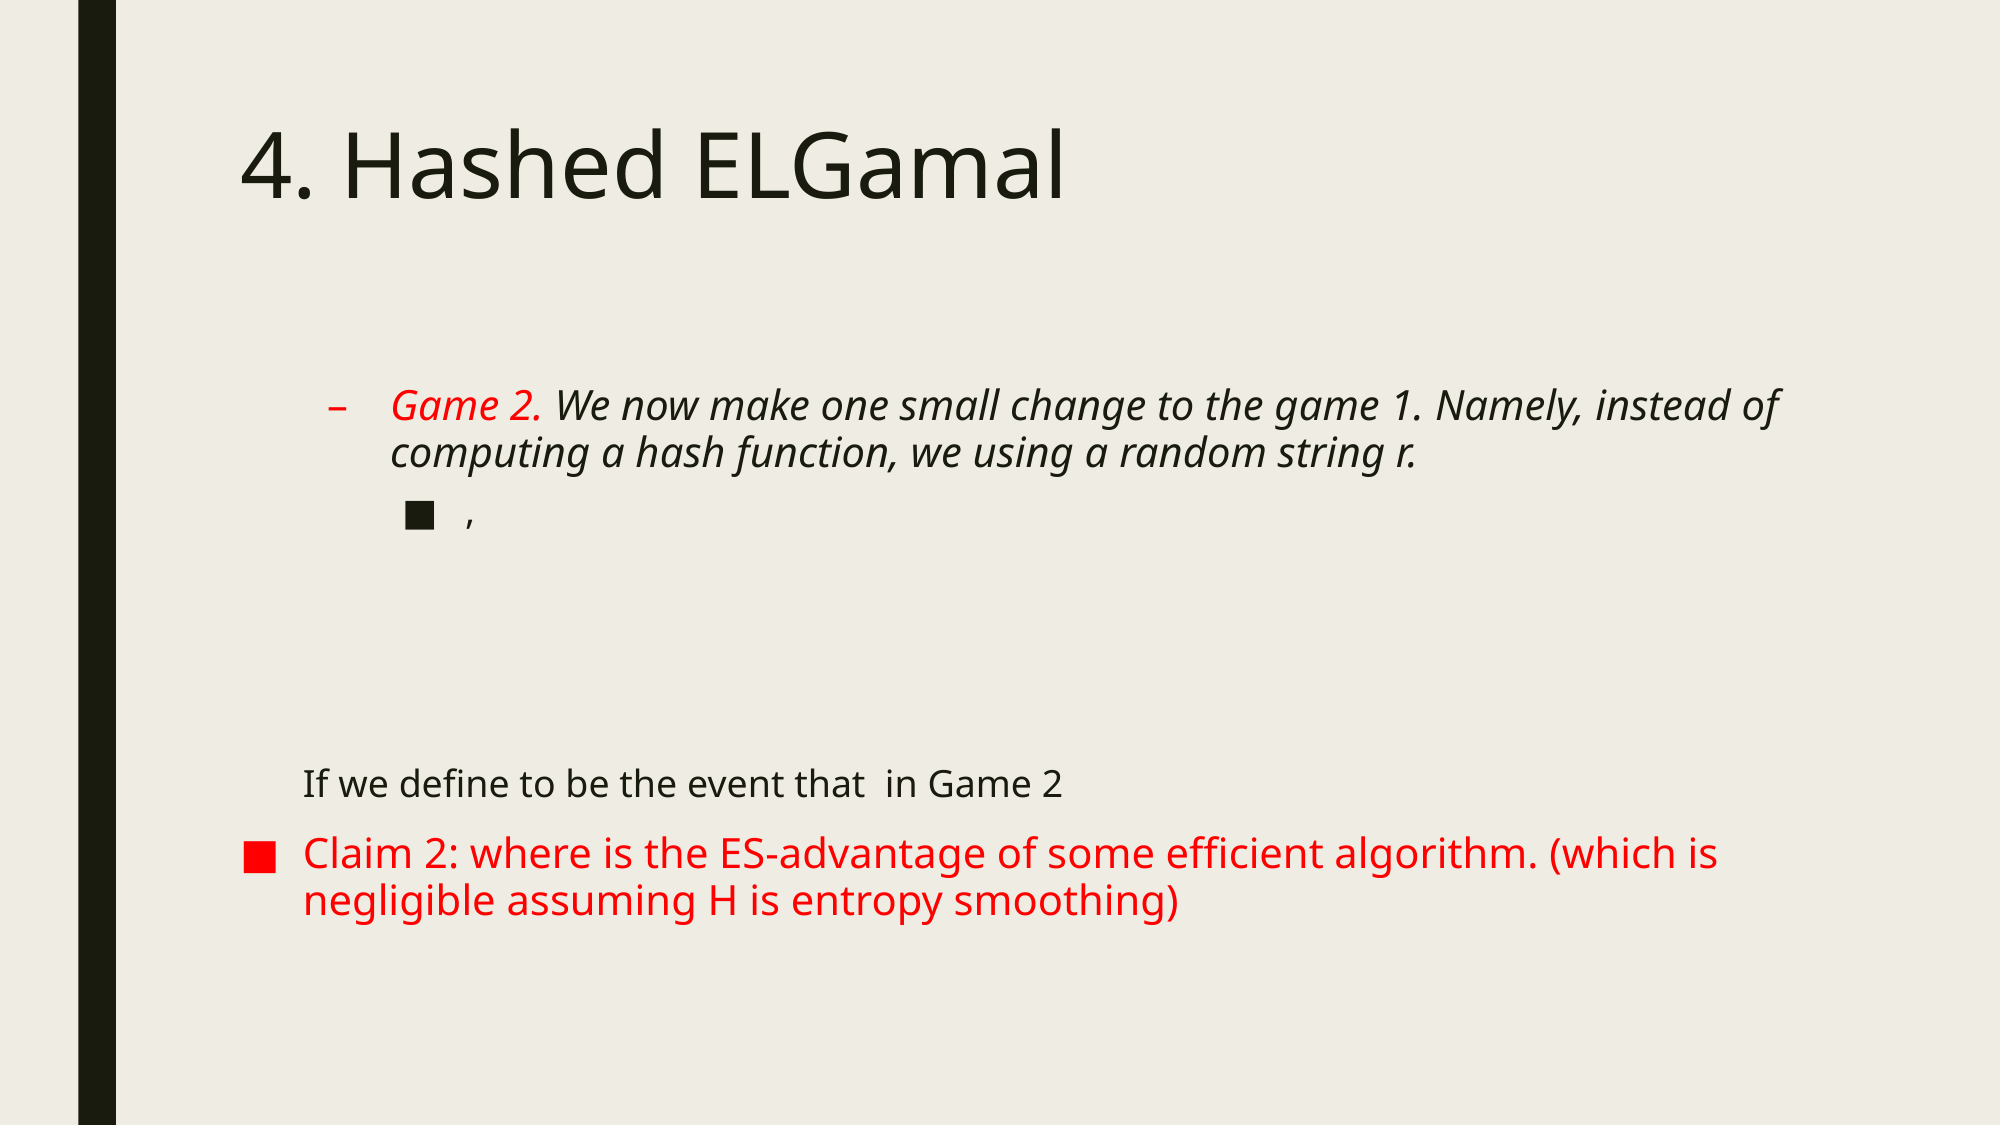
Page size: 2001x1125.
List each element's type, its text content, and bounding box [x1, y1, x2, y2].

title 4. Hashed ELGamal [225, 112, 1800, 357]
